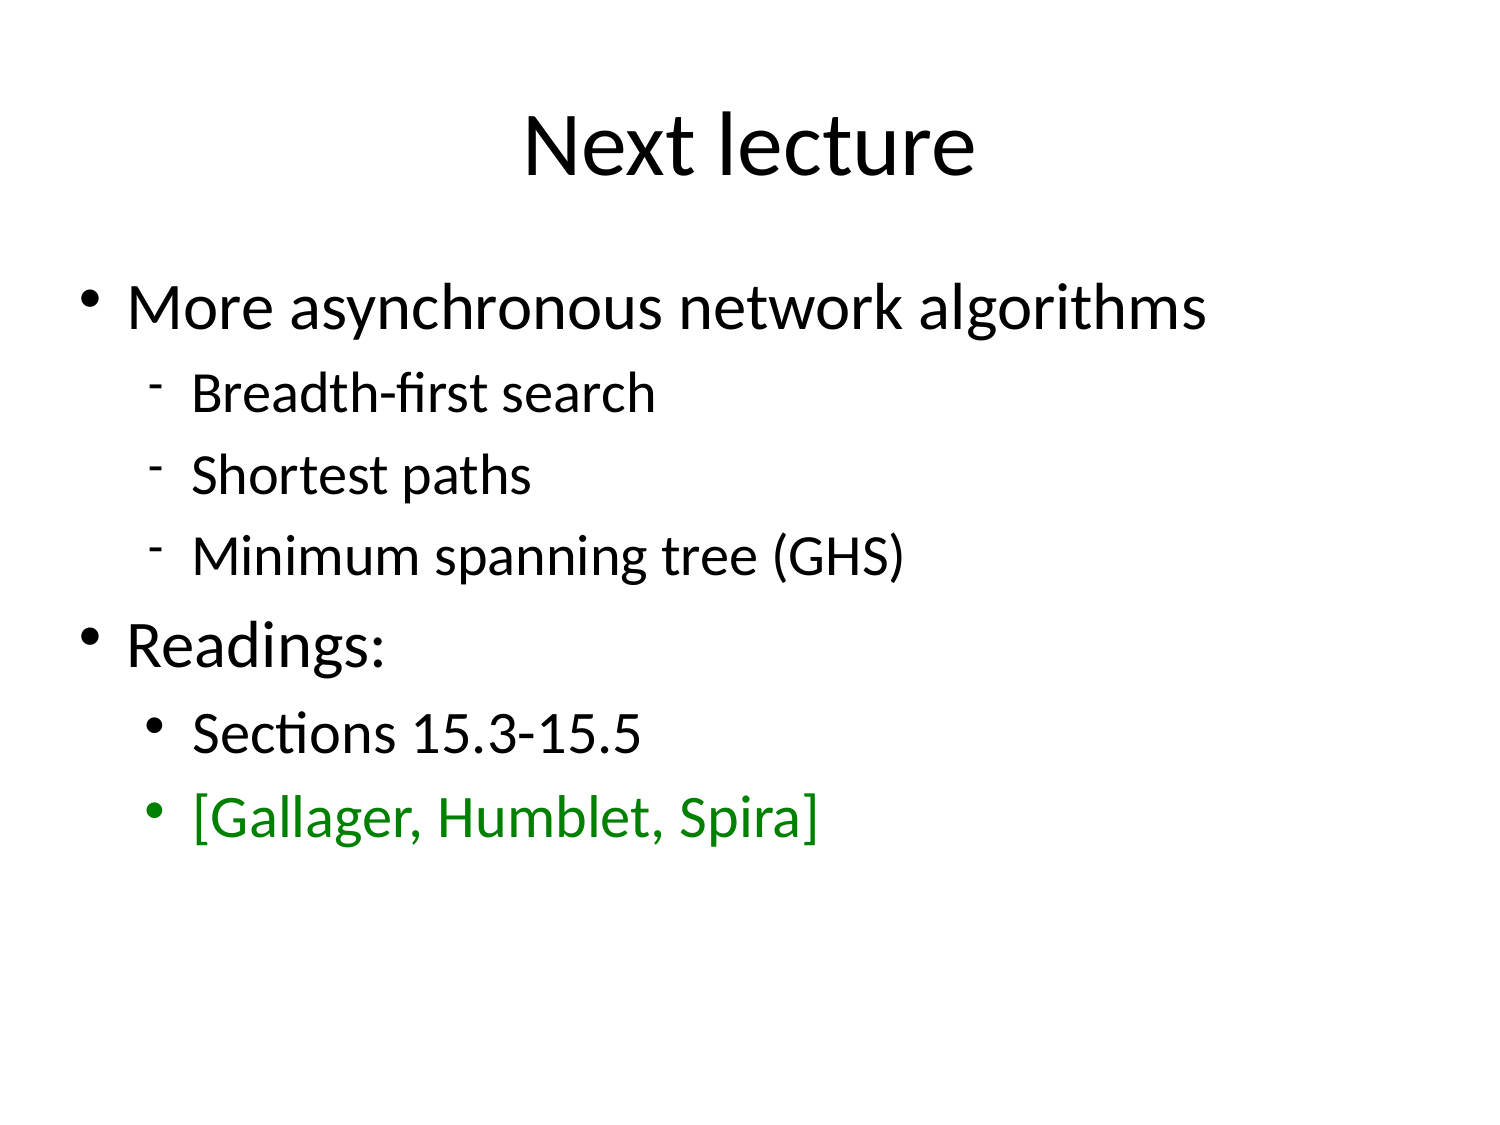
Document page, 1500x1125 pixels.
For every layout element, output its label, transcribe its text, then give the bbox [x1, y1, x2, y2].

title Next lecture [75, 45, 1426, 233]
list More asynchronous network algorithms Breadth-first search Shortest paths Minimum spanning tree (GHS) Readings: Sections 15.3-15.5 [Gallager, Humblet, Spira] [62, 262, 1463, 1063]
